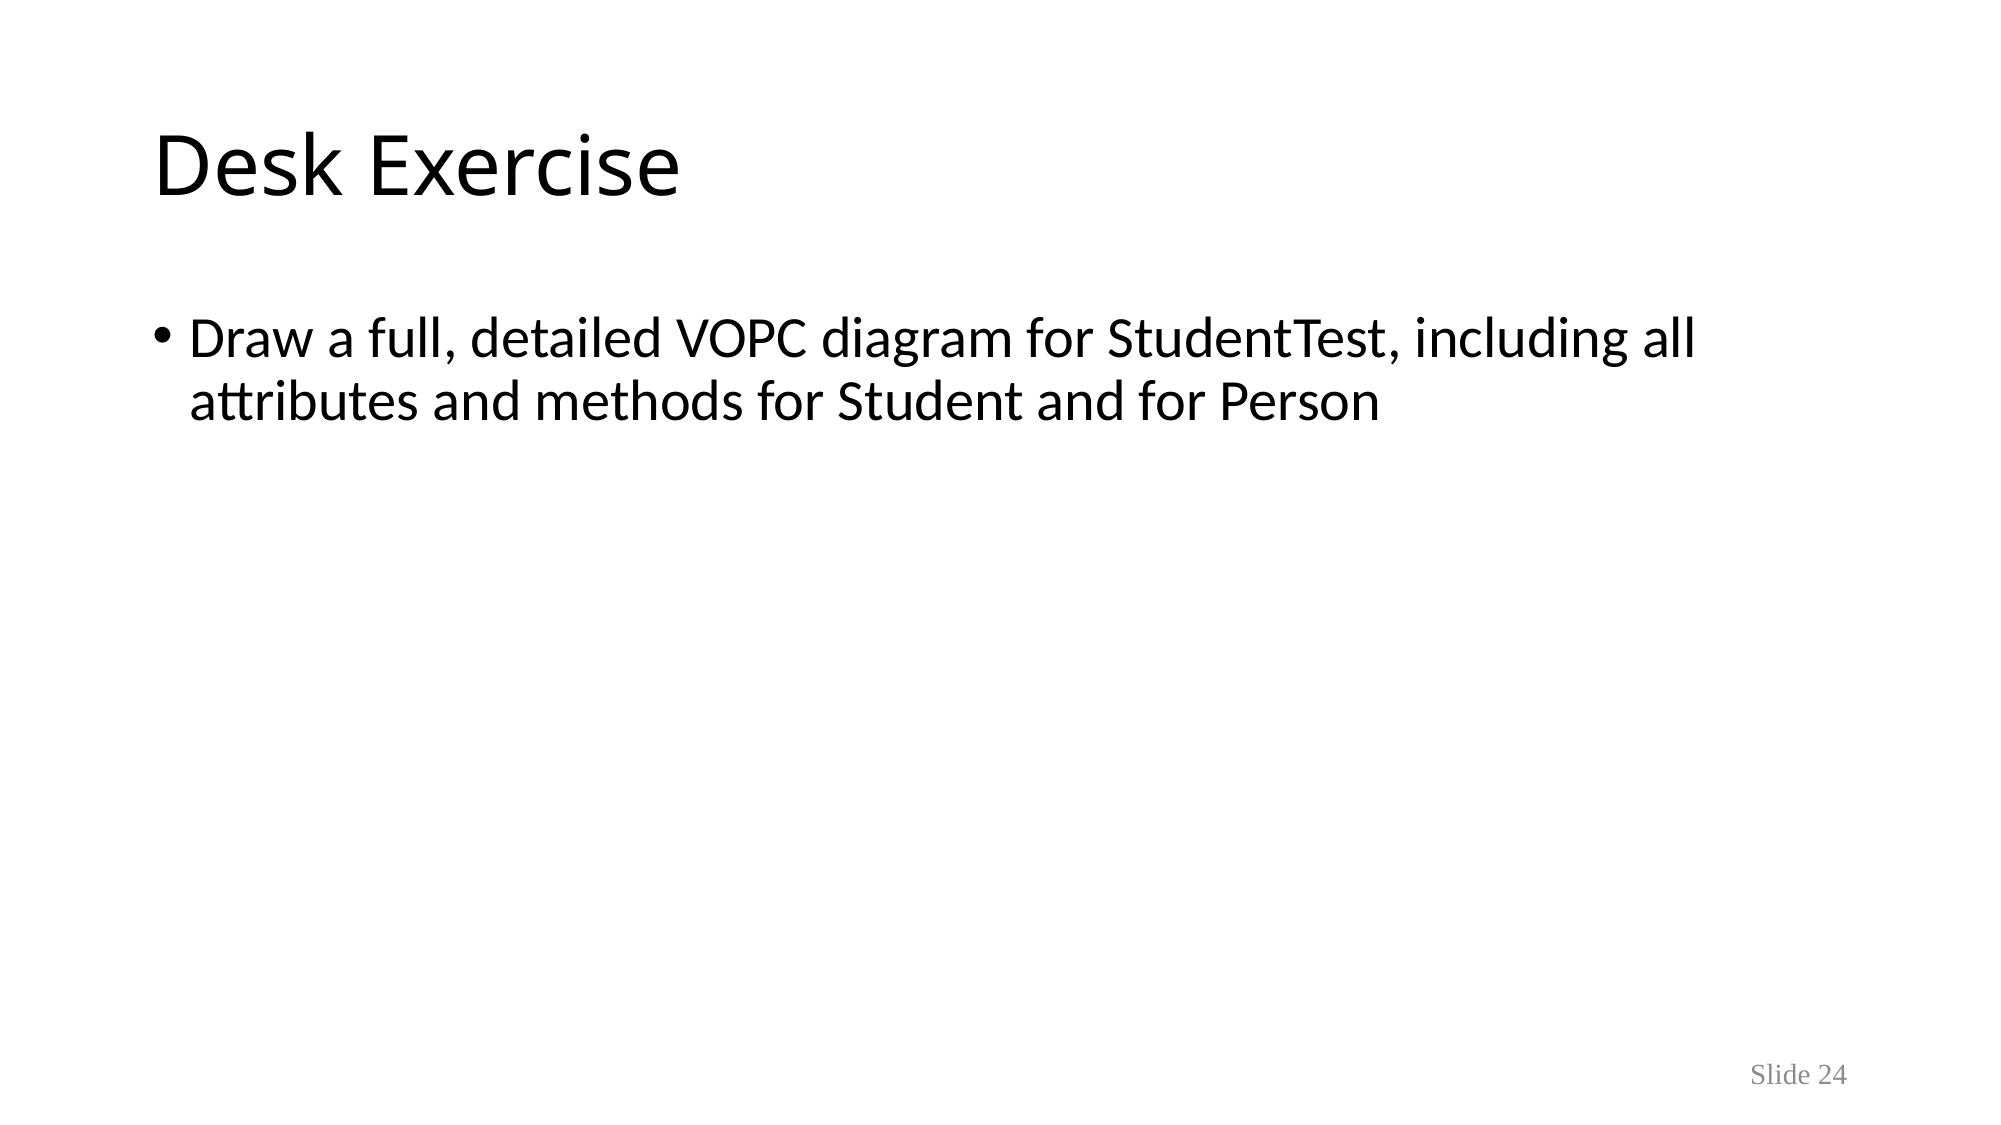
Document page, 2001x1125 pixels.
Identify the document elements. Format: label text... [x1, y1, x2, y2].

list Draw a full, detailed VOPC diagram for StudentTest, including all attributes and methods for Student and for Person [137, 299, 1863, 1014]
slide_number Slide 24 [1412, 1042, 1863, 1103]
title Desk Exercise [137, 59, 1863, 278]
